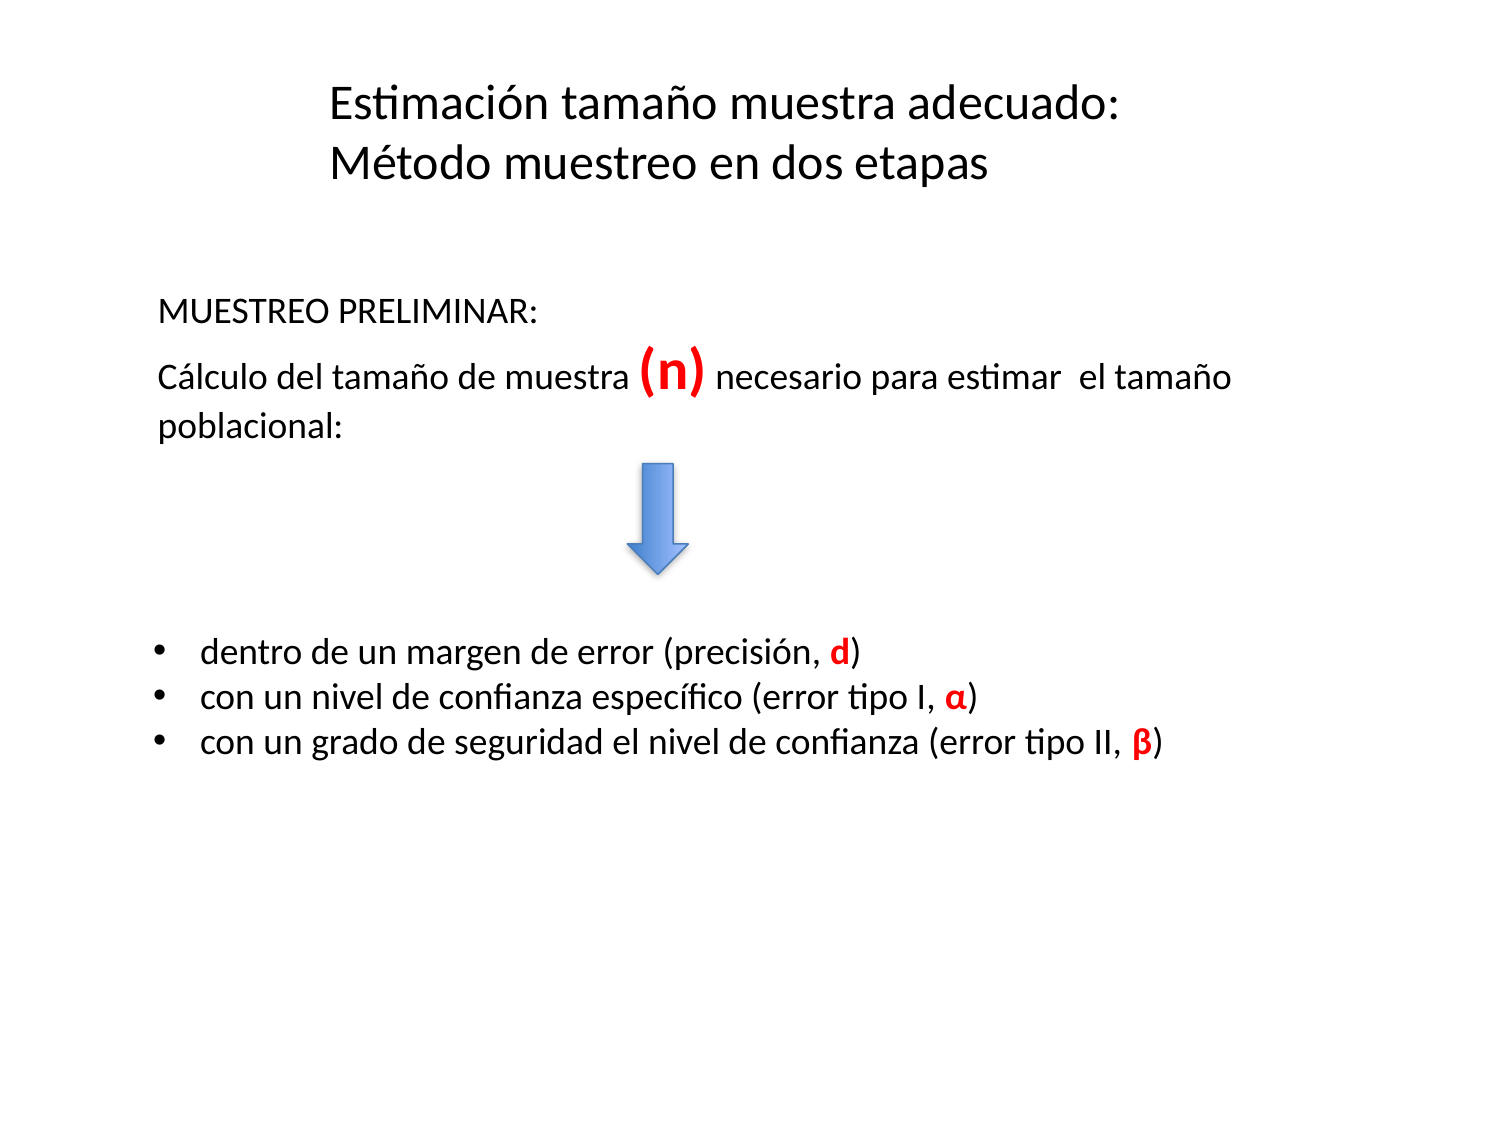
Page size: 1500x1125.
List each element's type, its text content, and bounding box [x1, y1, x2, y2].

text_box dentro de un margen de error (precisión, d) con un nivel de confianza específico (error tipo I, α) con un grado de seguridad el nivel de confianza (error tipo II, β) [138, 574, 1179, 815]
text_box MUESTREO PRELIMINAR: Cálculo del tamaño de muestra (n) necesario para estimar el tamaño poblacional: [143, 278, 1335, 499]
text_box [626, 499, 689, 574]
text_box Estimación tamaño muestra adecuado: Método muestreo en dos etapas [314, 62, 1136, 197]
